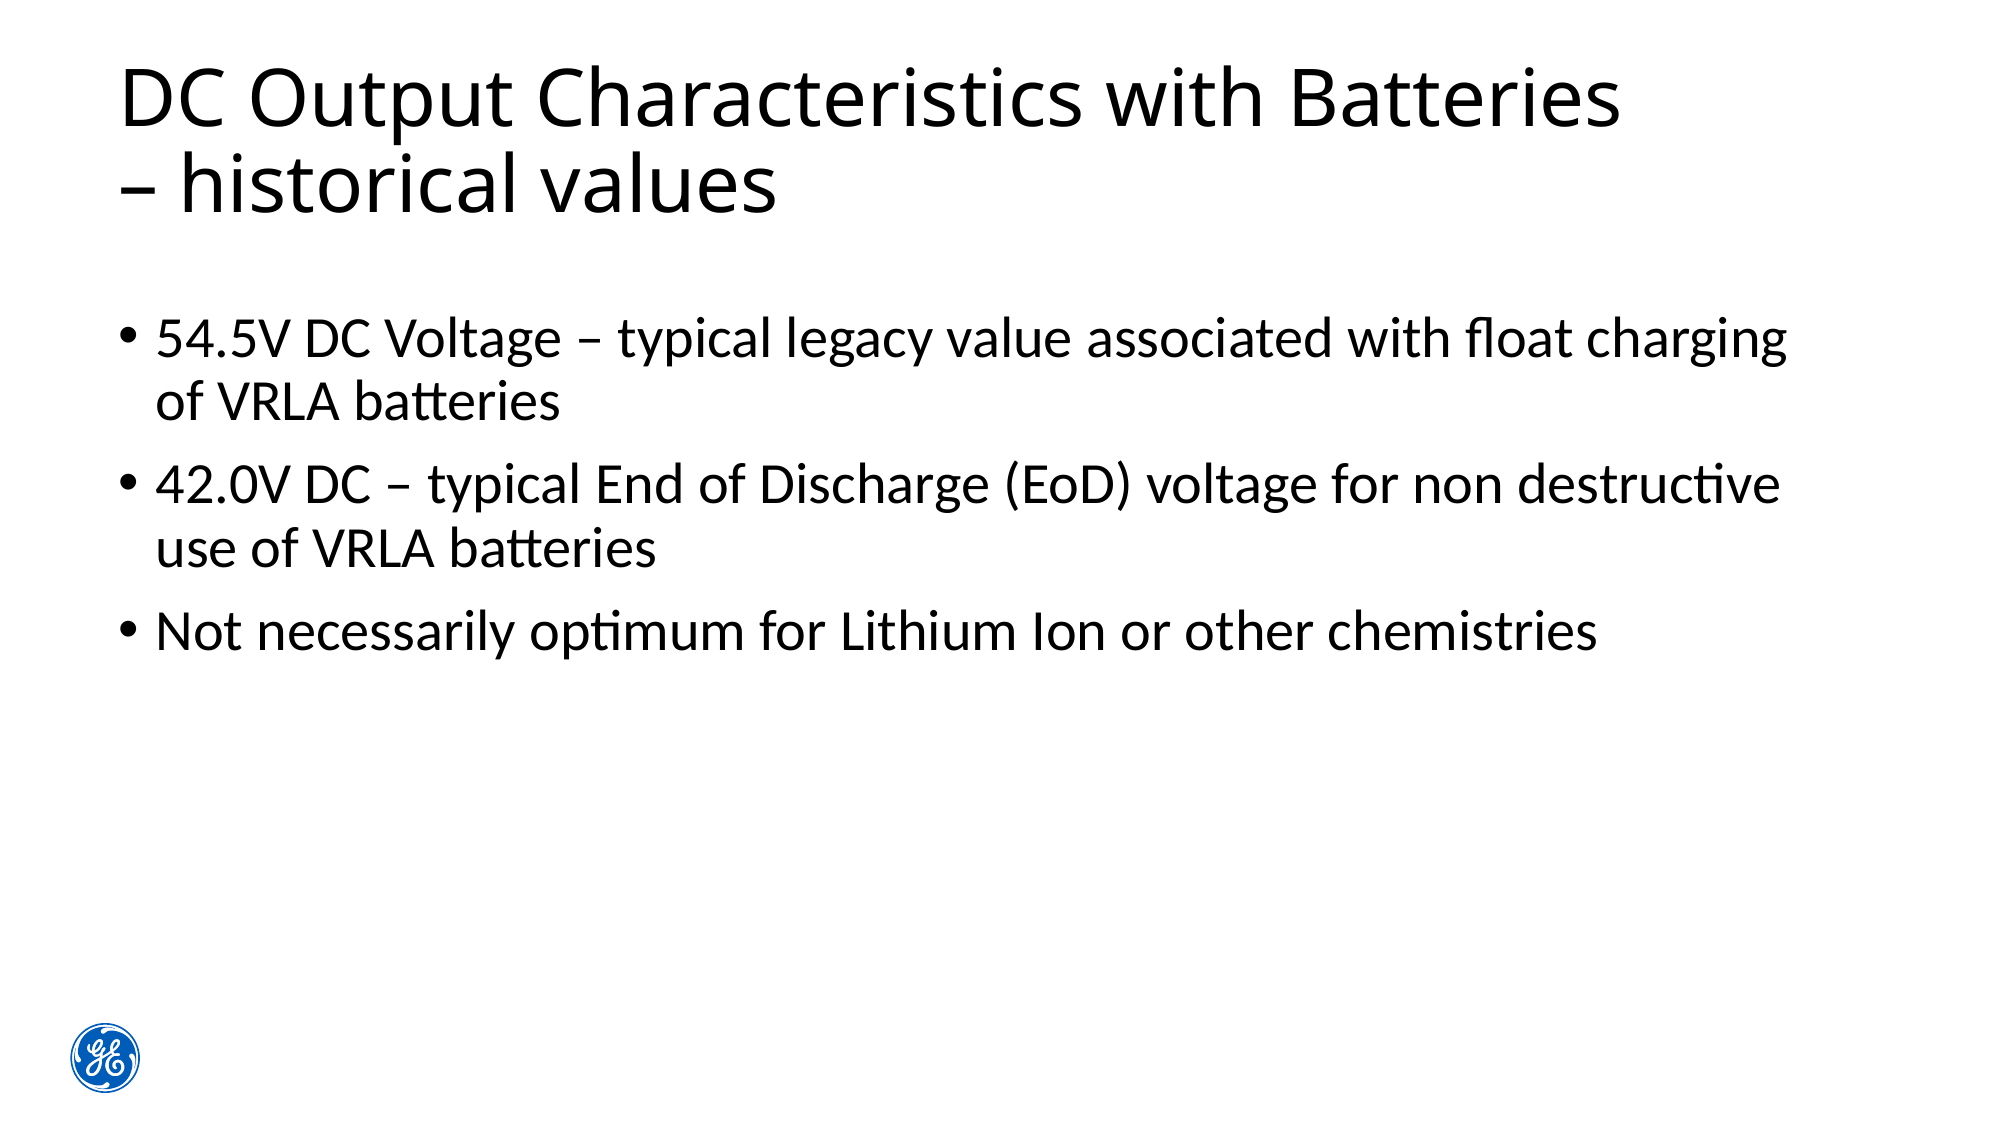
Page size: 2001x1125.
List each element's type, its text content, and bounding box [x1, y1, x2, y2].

list 54.5V DC Voltage – typical legacy value associated with float charging of VRLA batteries 42.0V DC – typical End of Discharge (EoD) voltage for non destructive use of VRLA batteries Not necessarily optimum for Lithium Ion or other chemistries [103, 299, 1863, 958]
title DC Output Characteristics with Batteries – historical values [103, 50, 1667, 238]
